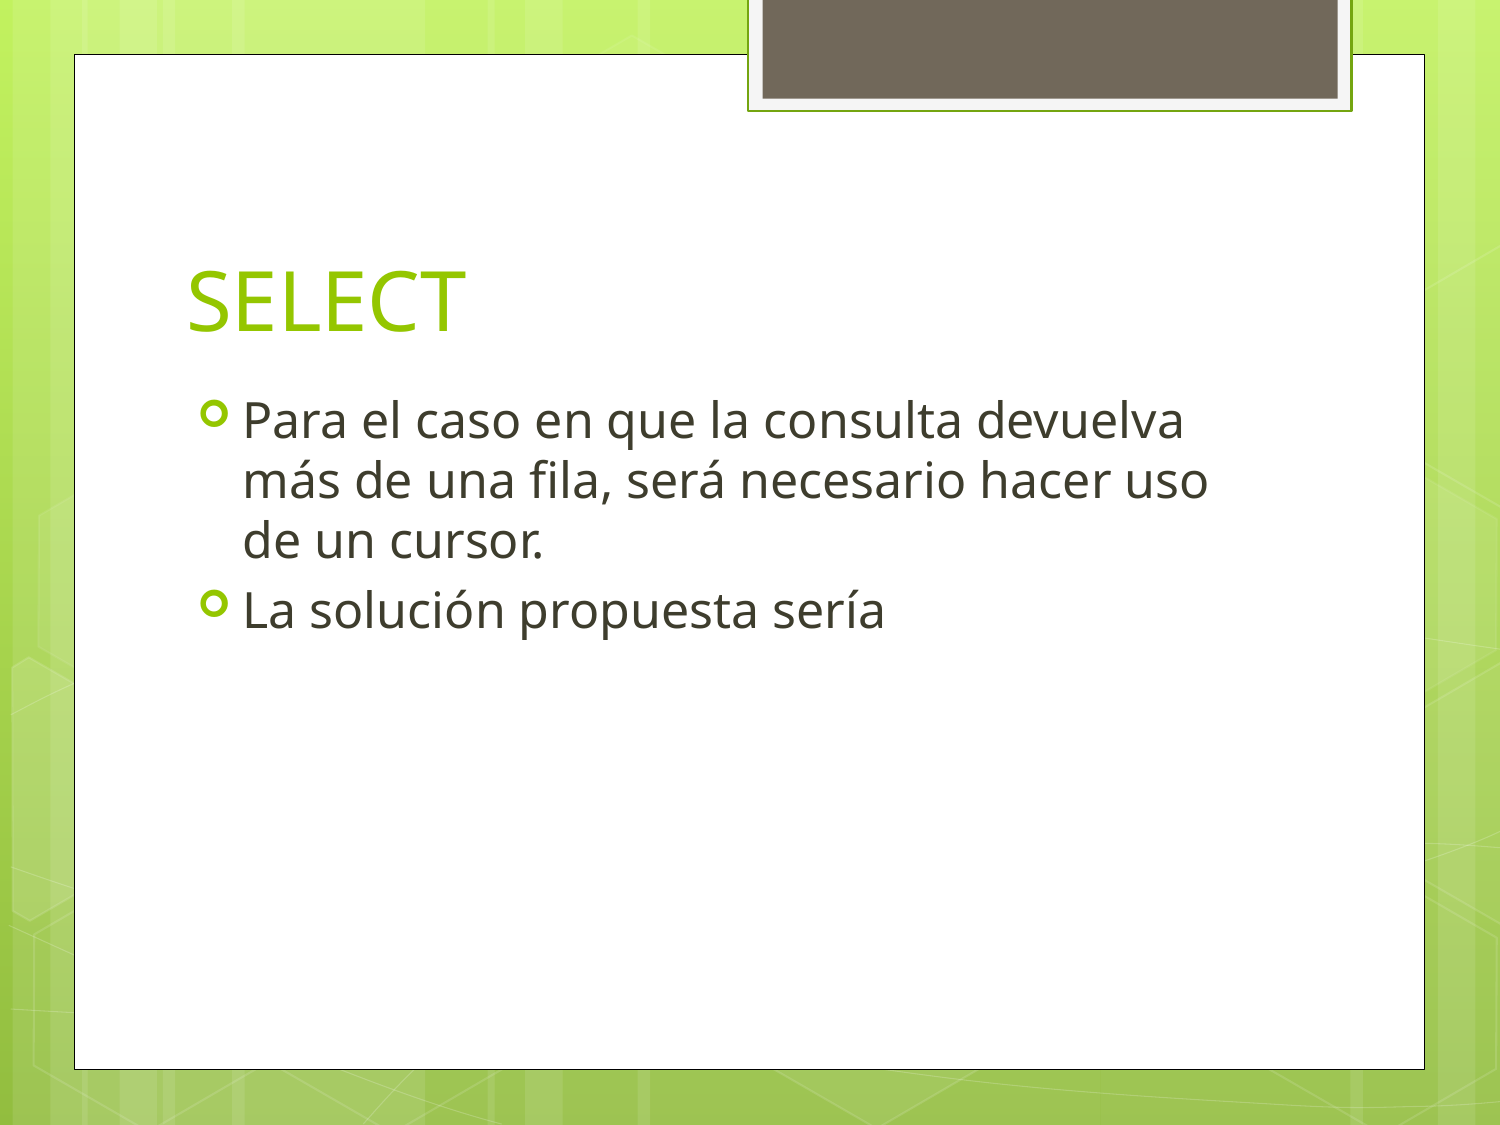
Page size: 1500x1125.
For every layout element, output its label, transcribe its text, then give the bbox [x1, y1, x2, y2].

title SELECT [171, 168, 1324, 357]
list Para el caso en que la consulta devuelva más de una fila, será necesario hacer uso de un cursor. La solución propuesta sería [171, 381, 1283, 957]
